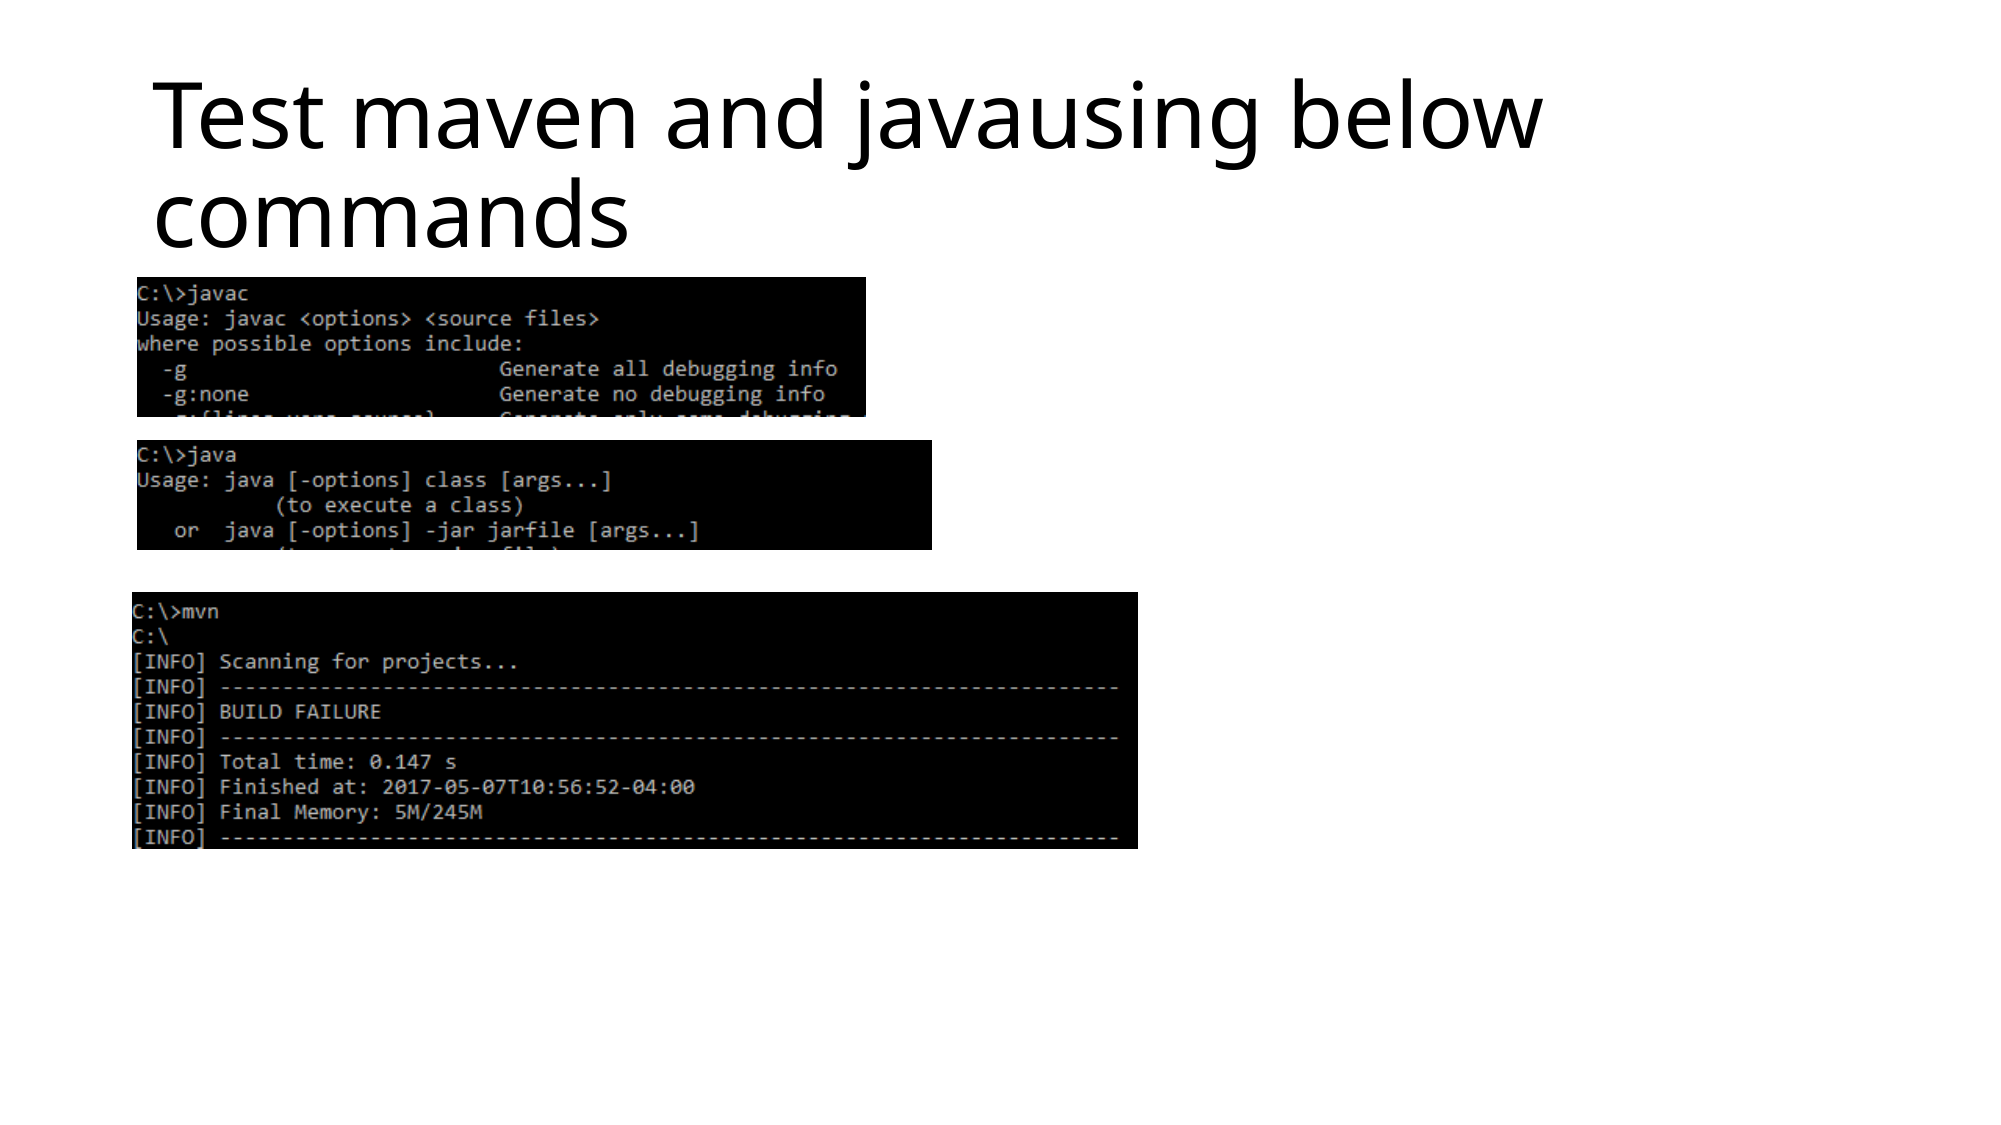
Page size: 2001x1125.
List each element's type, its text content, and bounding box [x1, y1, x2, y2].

picture [137, 277, 866, 417]
picture [137, 439, 932, 550]
title Test maven and javausing below commands [137, 59, 1863, 278]
picture [132, 592, 1138, 849]
